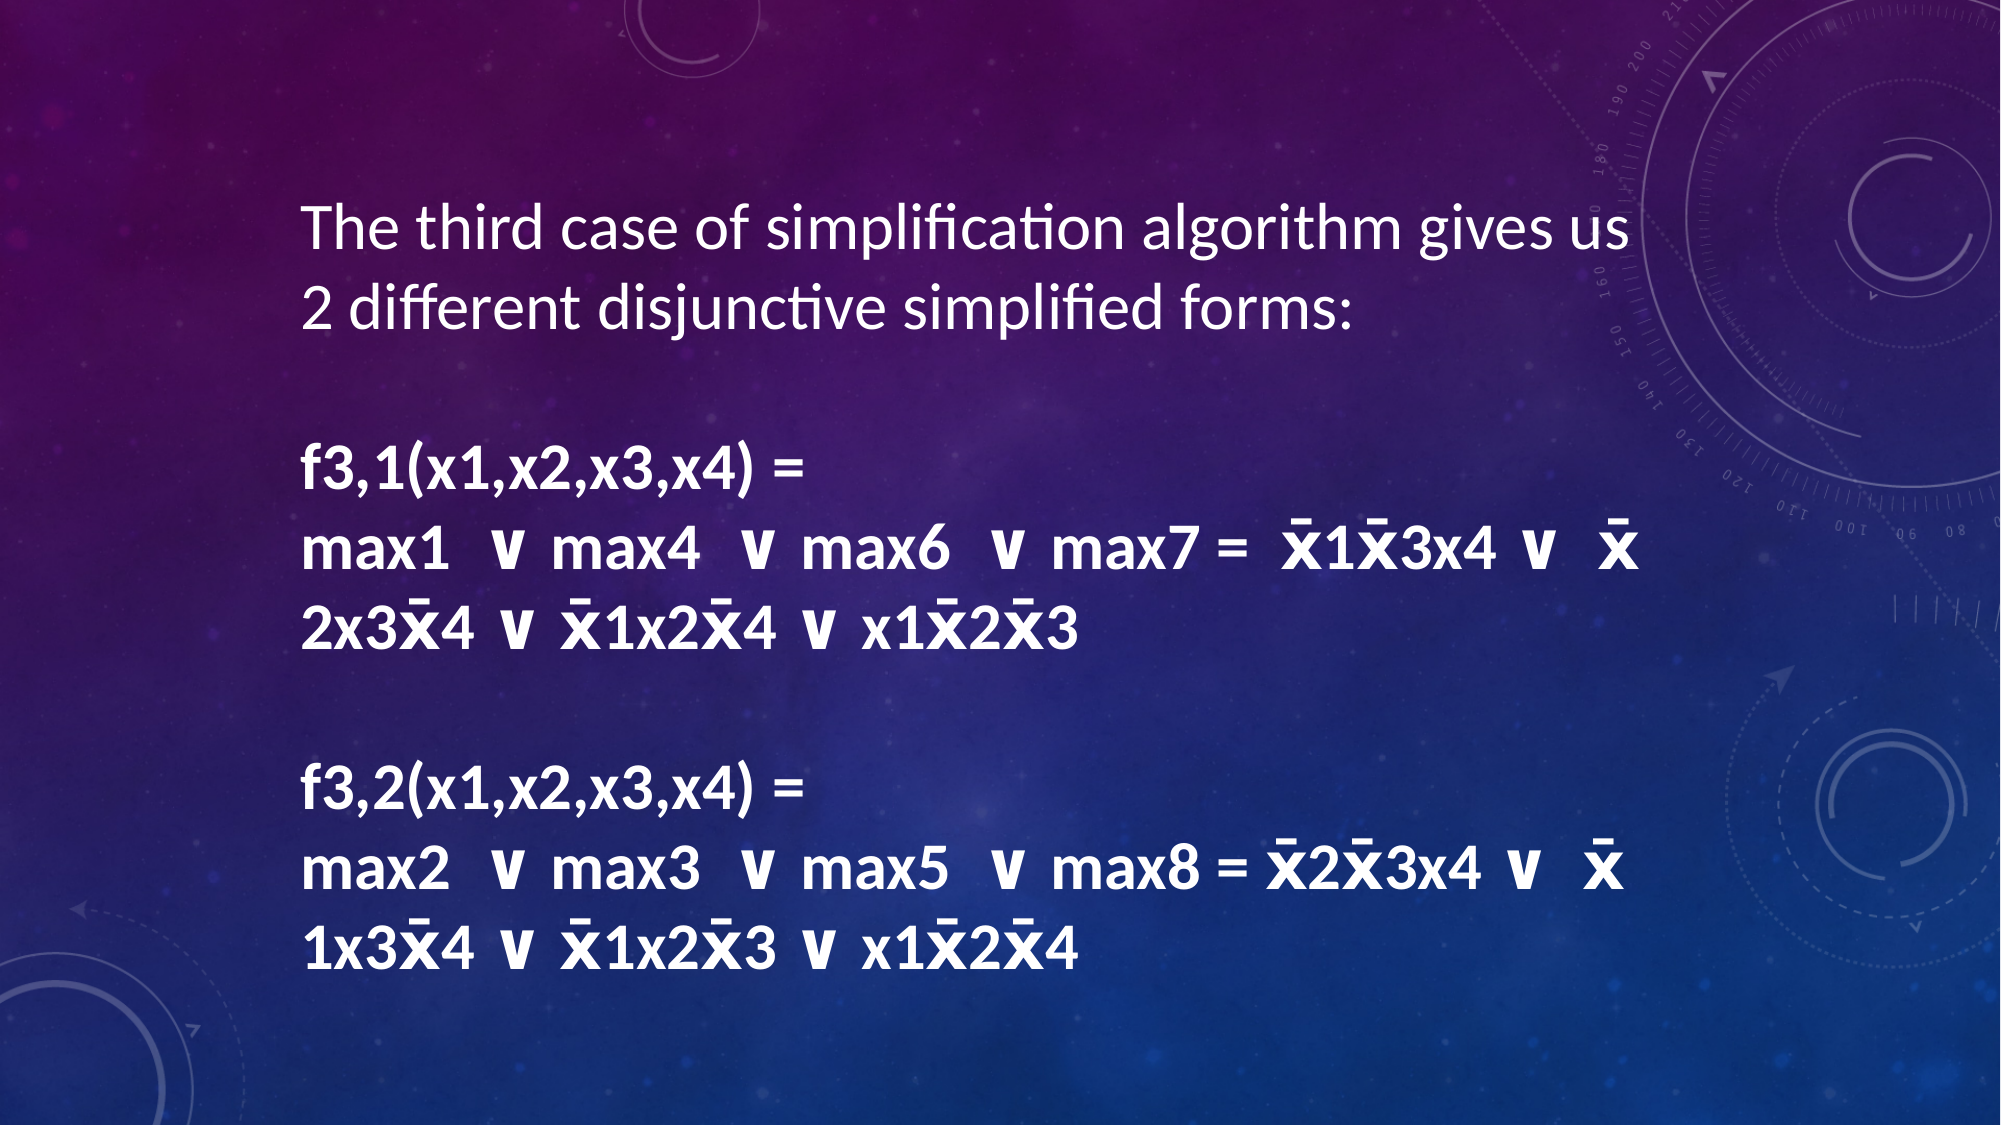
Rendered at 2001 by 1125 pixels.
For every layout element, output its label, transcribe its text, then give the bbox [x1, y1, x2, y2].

picture [0, 0, 2001, 1125]
text_box The third case of simplification algorithm gives us 2 different disjunctive simplified forms: f3,1(x1,x2,x3,x4) = max1 ∨ max4 ∨ max6 ∨ max7 = x̄1x̄3x4 ∨ x̄2x3x̄4 ∨ x̄1x2x̄4 ∨ x1x̄2x̄3 f3,2(x1,x2,x3,x4) = max2 ∨ max3 ∨ max5 ∨ max8 = x̄2x̄3x4 ∨ x̄1x3x̄4 ∨ x̄1x2x̄3 ∨ x1x̄2x̄4 [285, 175, 1669, 1125]
